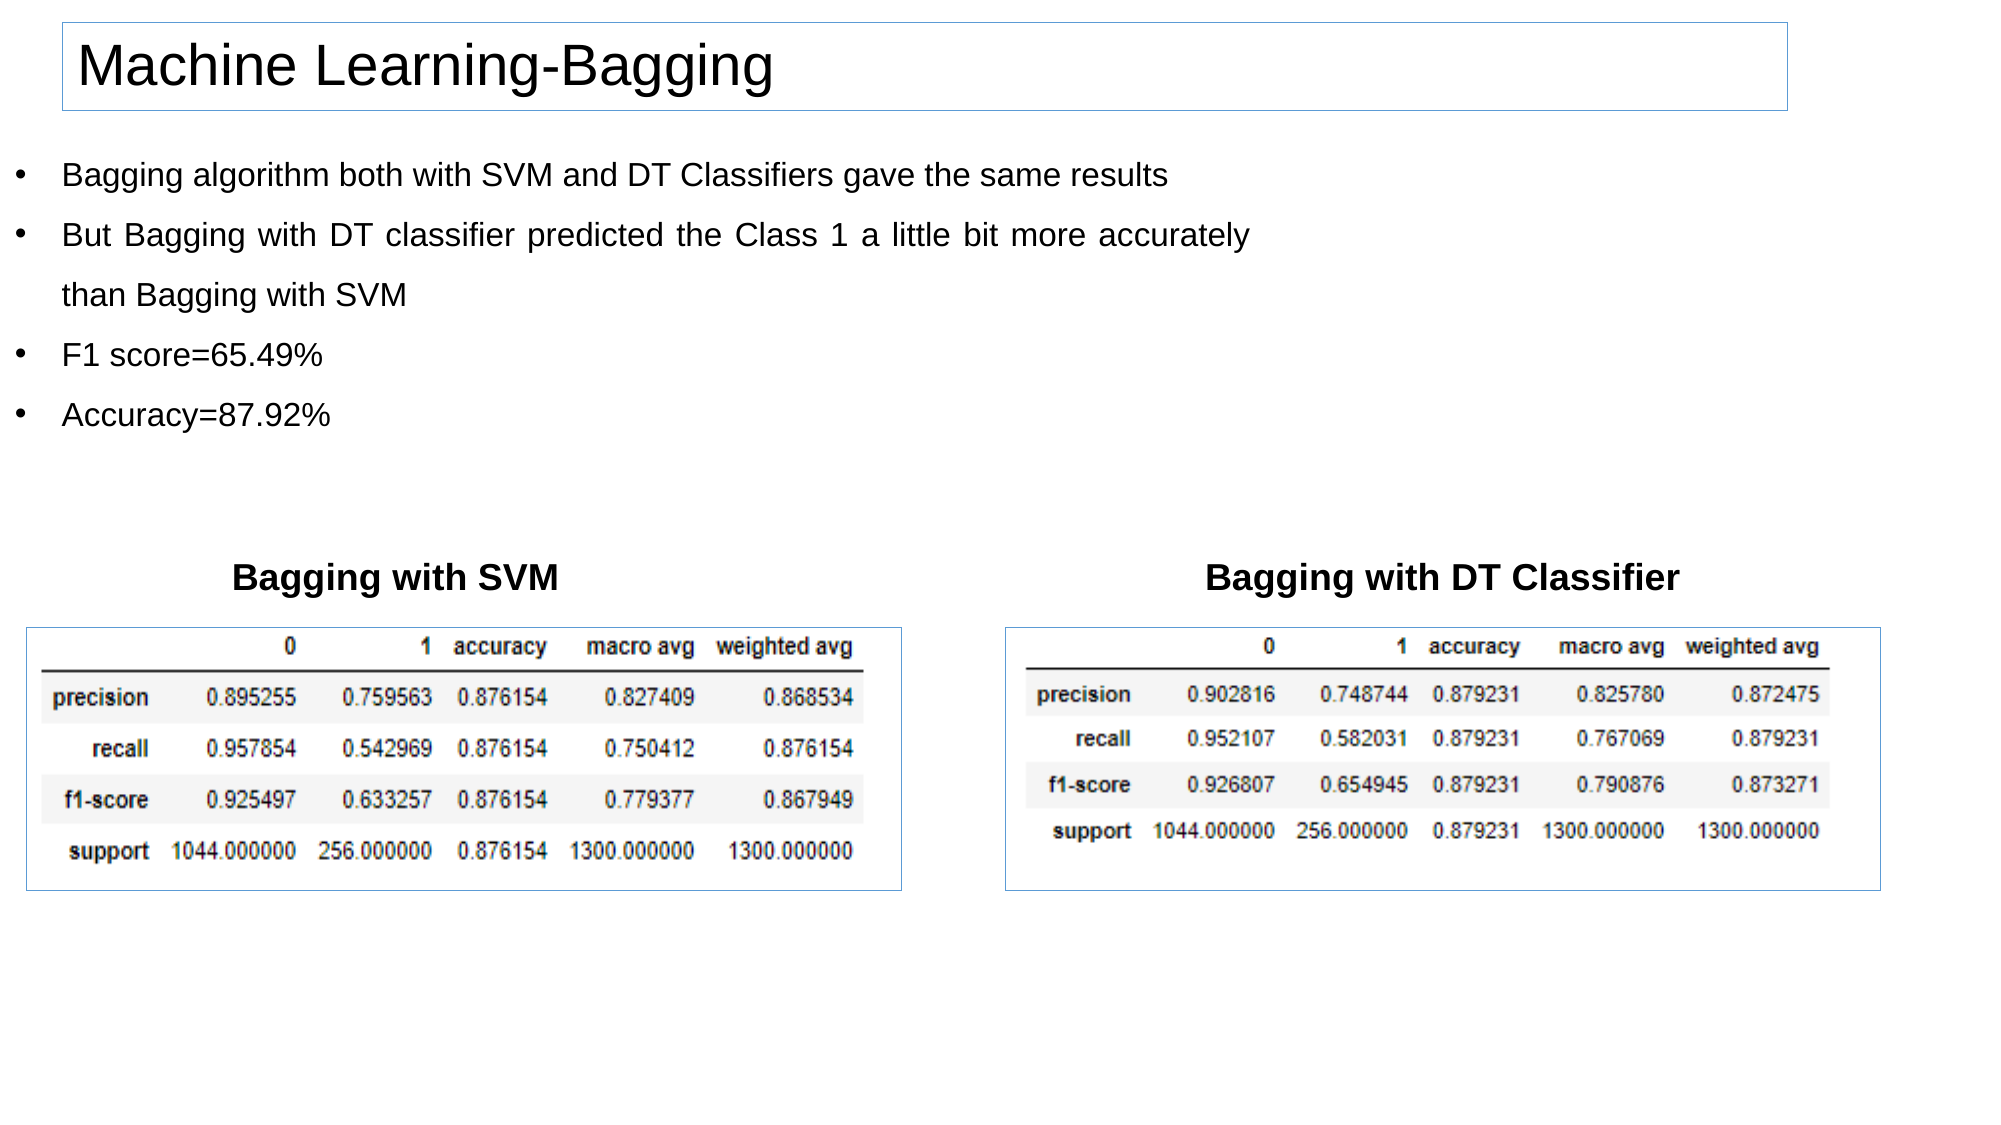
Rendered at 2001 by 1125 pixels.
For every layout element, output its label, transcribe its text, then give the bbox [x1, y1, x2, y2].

title Machine Learning-Bagging [62, 22, 1788, 111]
picture [1005, 626, 1881, 891]
text_box Bagging algorithm both with SVM and DT Classifiers gave the same results But Bagging with DT classifier predicted the Class 1 a little bit more accurately than Bagging with SVM F1 score=65.49% Accuracy=87.92% [0, 126, 1268, 441]
text_box Bagging with SVM [217, 546, 575, 606]
picture [26, 626, 902, 891]
text_box Bagging with DT Classifier [1190, 546, 1696, 606]
